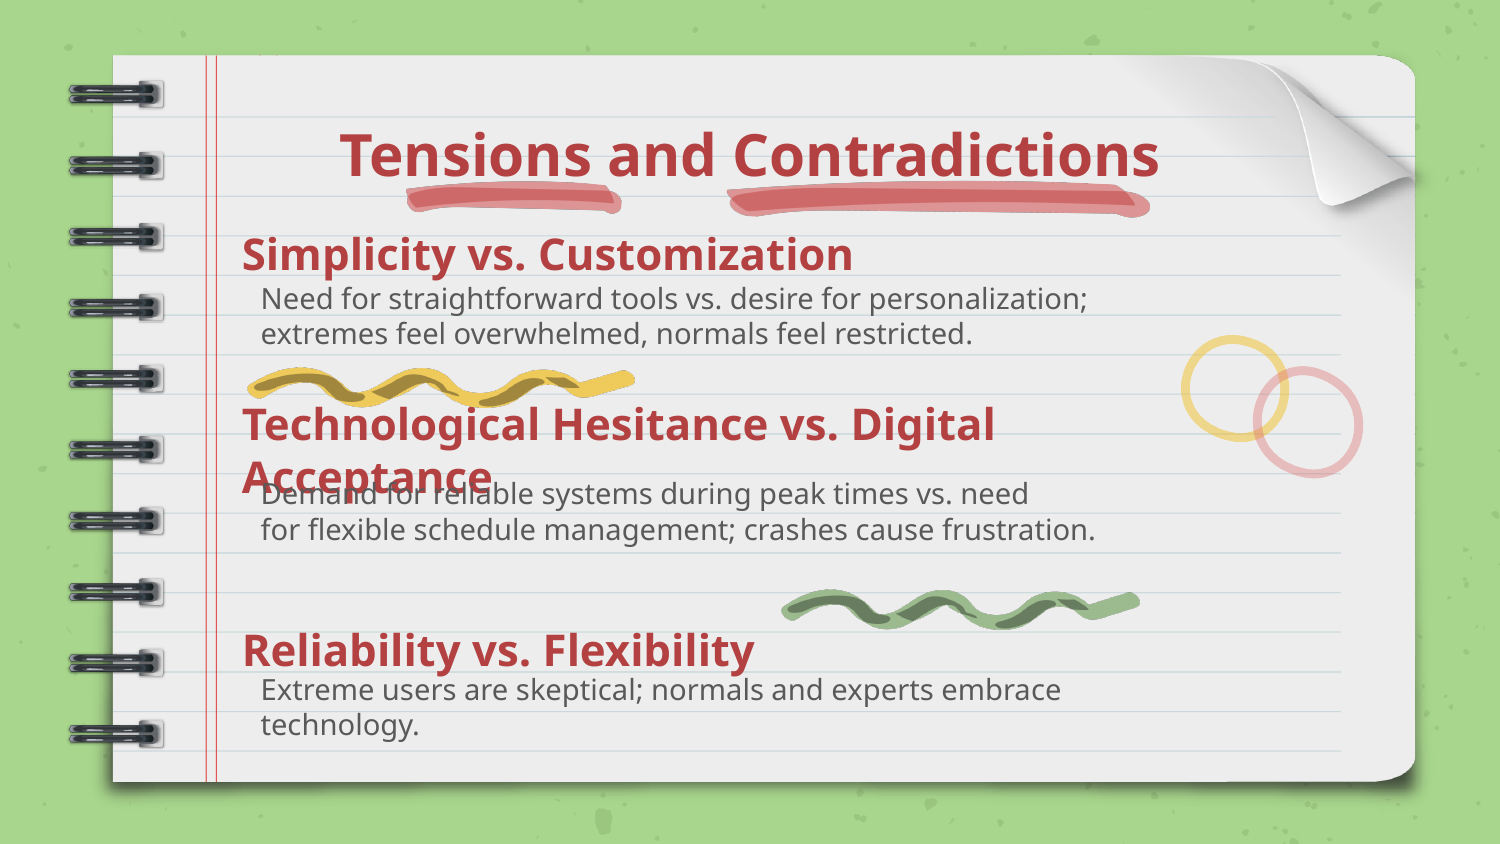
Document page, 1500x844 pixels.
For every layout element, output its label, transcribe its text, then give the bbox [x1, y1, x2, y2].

title Reliability vs. Flexibility [226, 608, 1164, 656]
subtitle Extreme users are skeptical; normals and experts embrace technology. [226, 656, 1404, 774]
subtitle Need for straightforward tools vs. desire for personalization; extremes feel overwhelmed, normals feel restricted. [226, 265, 1477, 383]
title Technological Hesitance vs. Digital Acceptance [226, 409, 1164, 460]
title Tensions and Contradictions [316, 116, 1184, 211]
title Simplicity vs. Customization [226, 212, 1164, 265]
subtitle Demand for reliable systems during peak times vs. need for flexible schedule management; crashes cause frustration. [226, 460, 1338, 579]
picture [63, 22, 1437, 822]
